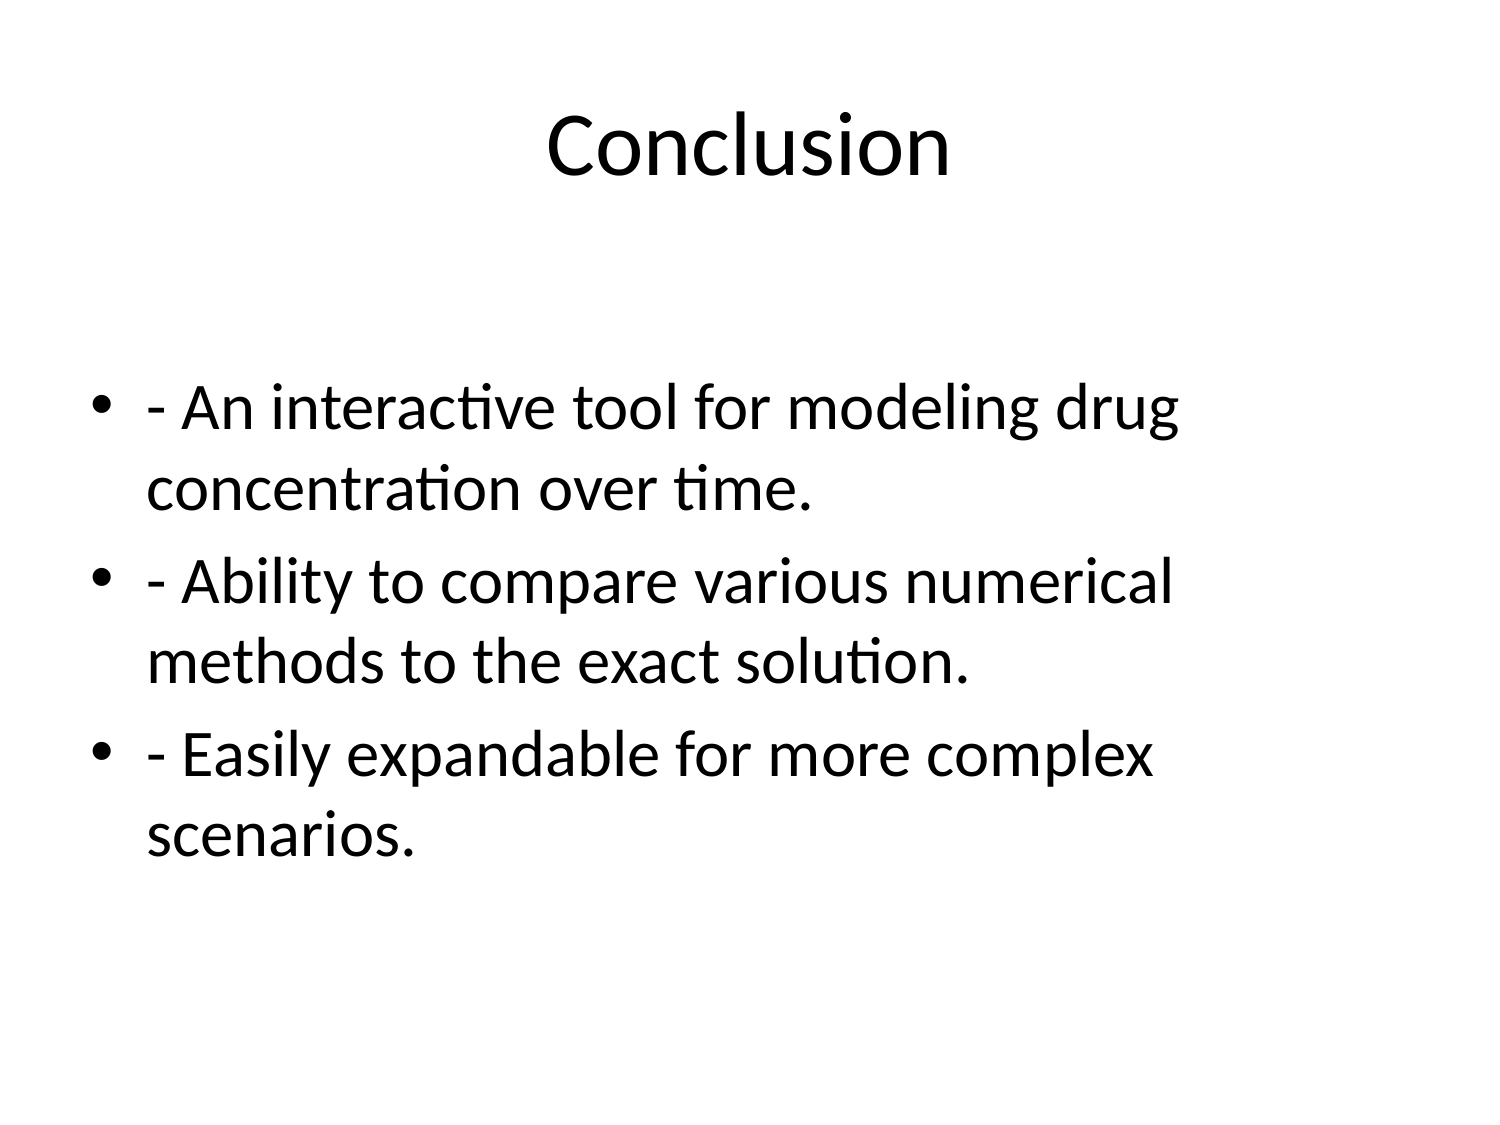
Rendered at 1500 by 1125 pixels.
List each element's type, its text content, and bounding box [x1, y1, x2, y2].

list - An interactive tool for modeling drug concentration over time. - Ability to compare various numerical methods to the exact solution. - Easily expandable for more complex scenarios. [75, 262, 1425, 1005]
title Conclusion [75, 45, 1425, 233]
